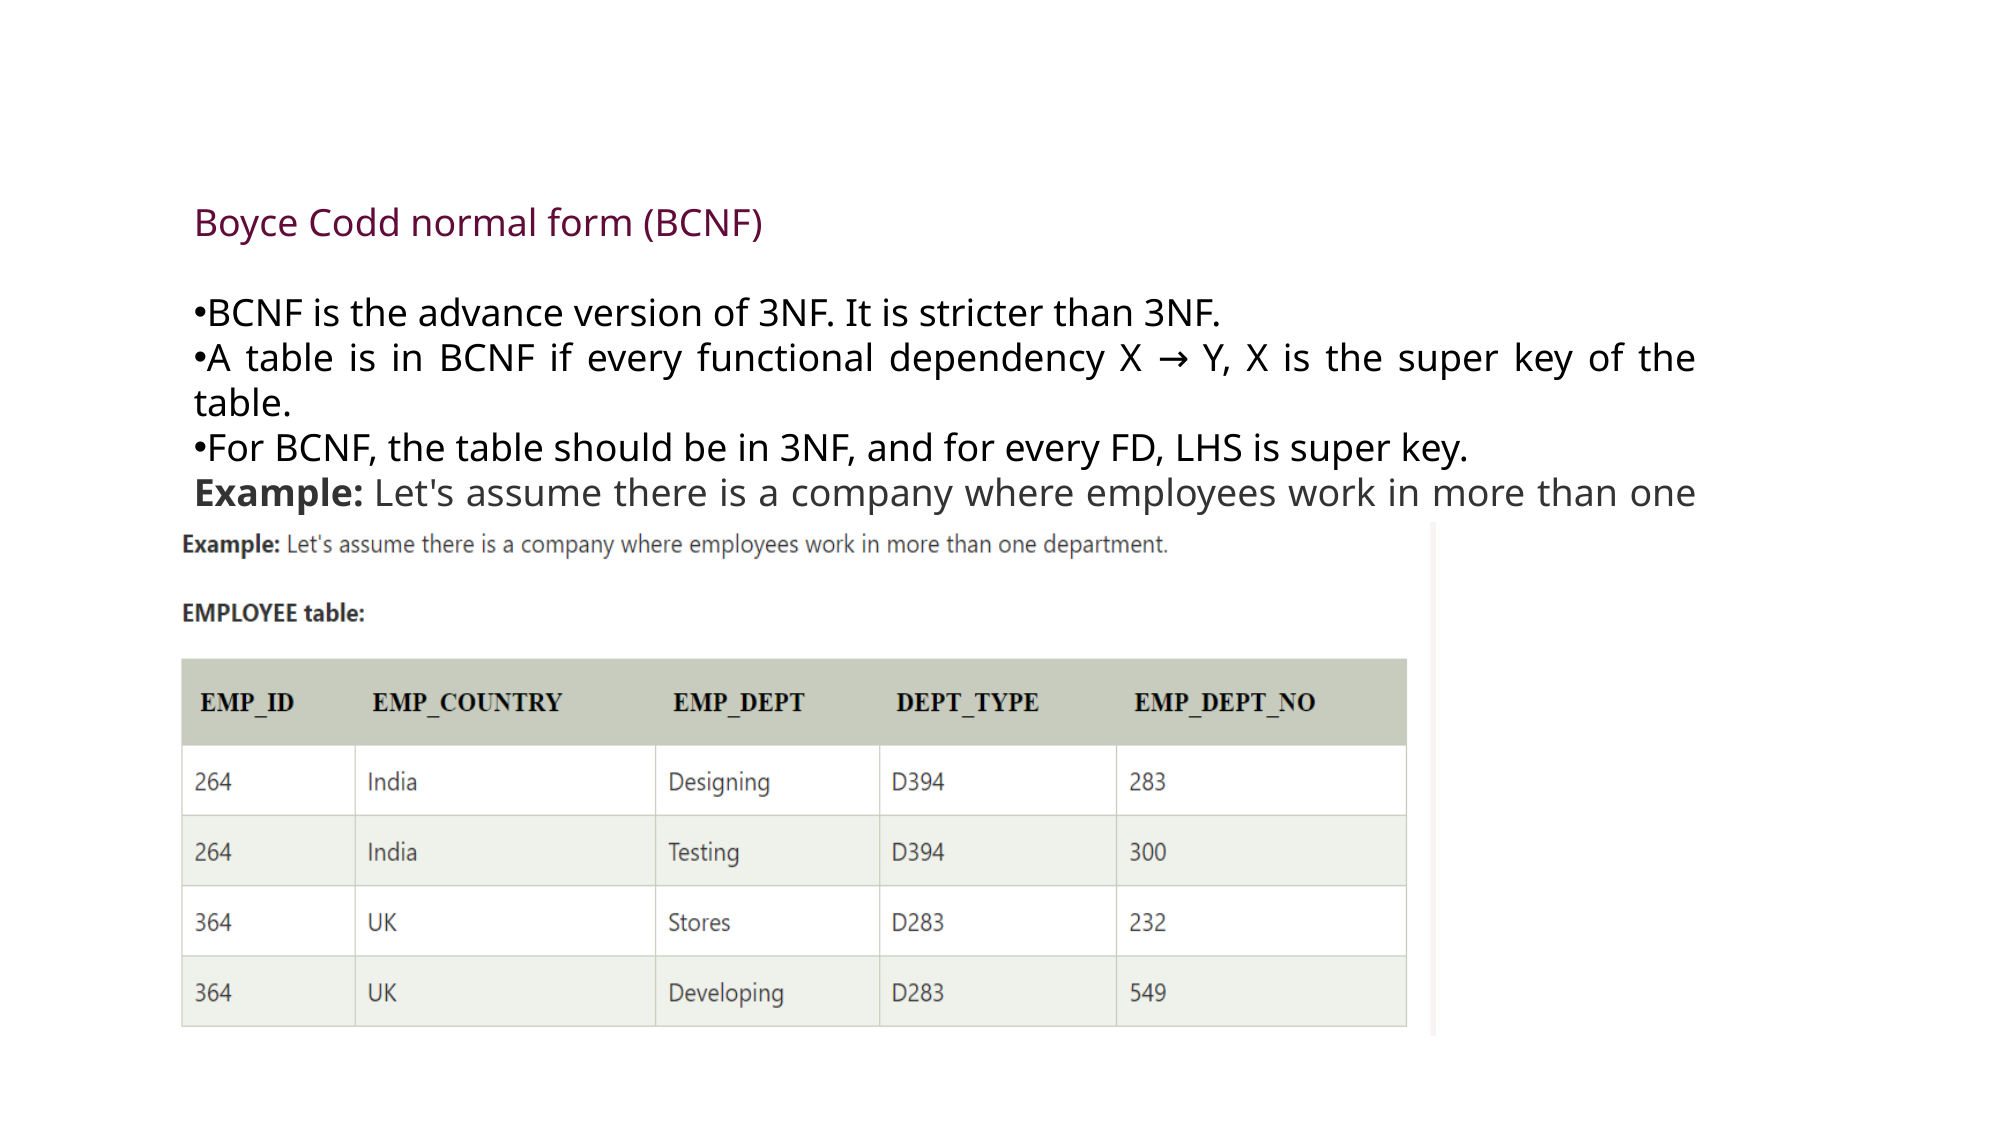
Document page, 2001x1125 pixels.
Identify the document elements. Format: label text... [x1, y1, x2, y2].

text_box Boyce Codd normal form (BCNF) BCNF is the advance version of 3NF. It is stricter than 3NF. A table is in BCNF if every functional dependency X → Y, X is the super key of the table. For BCNF, the table should be in 3NF, and for every FD, LHS is super key. Example: Let's assume there is a company where employees work in more than one department. [178, 191, 1714, 567]
picture [178, 522, 1436, 1036]
